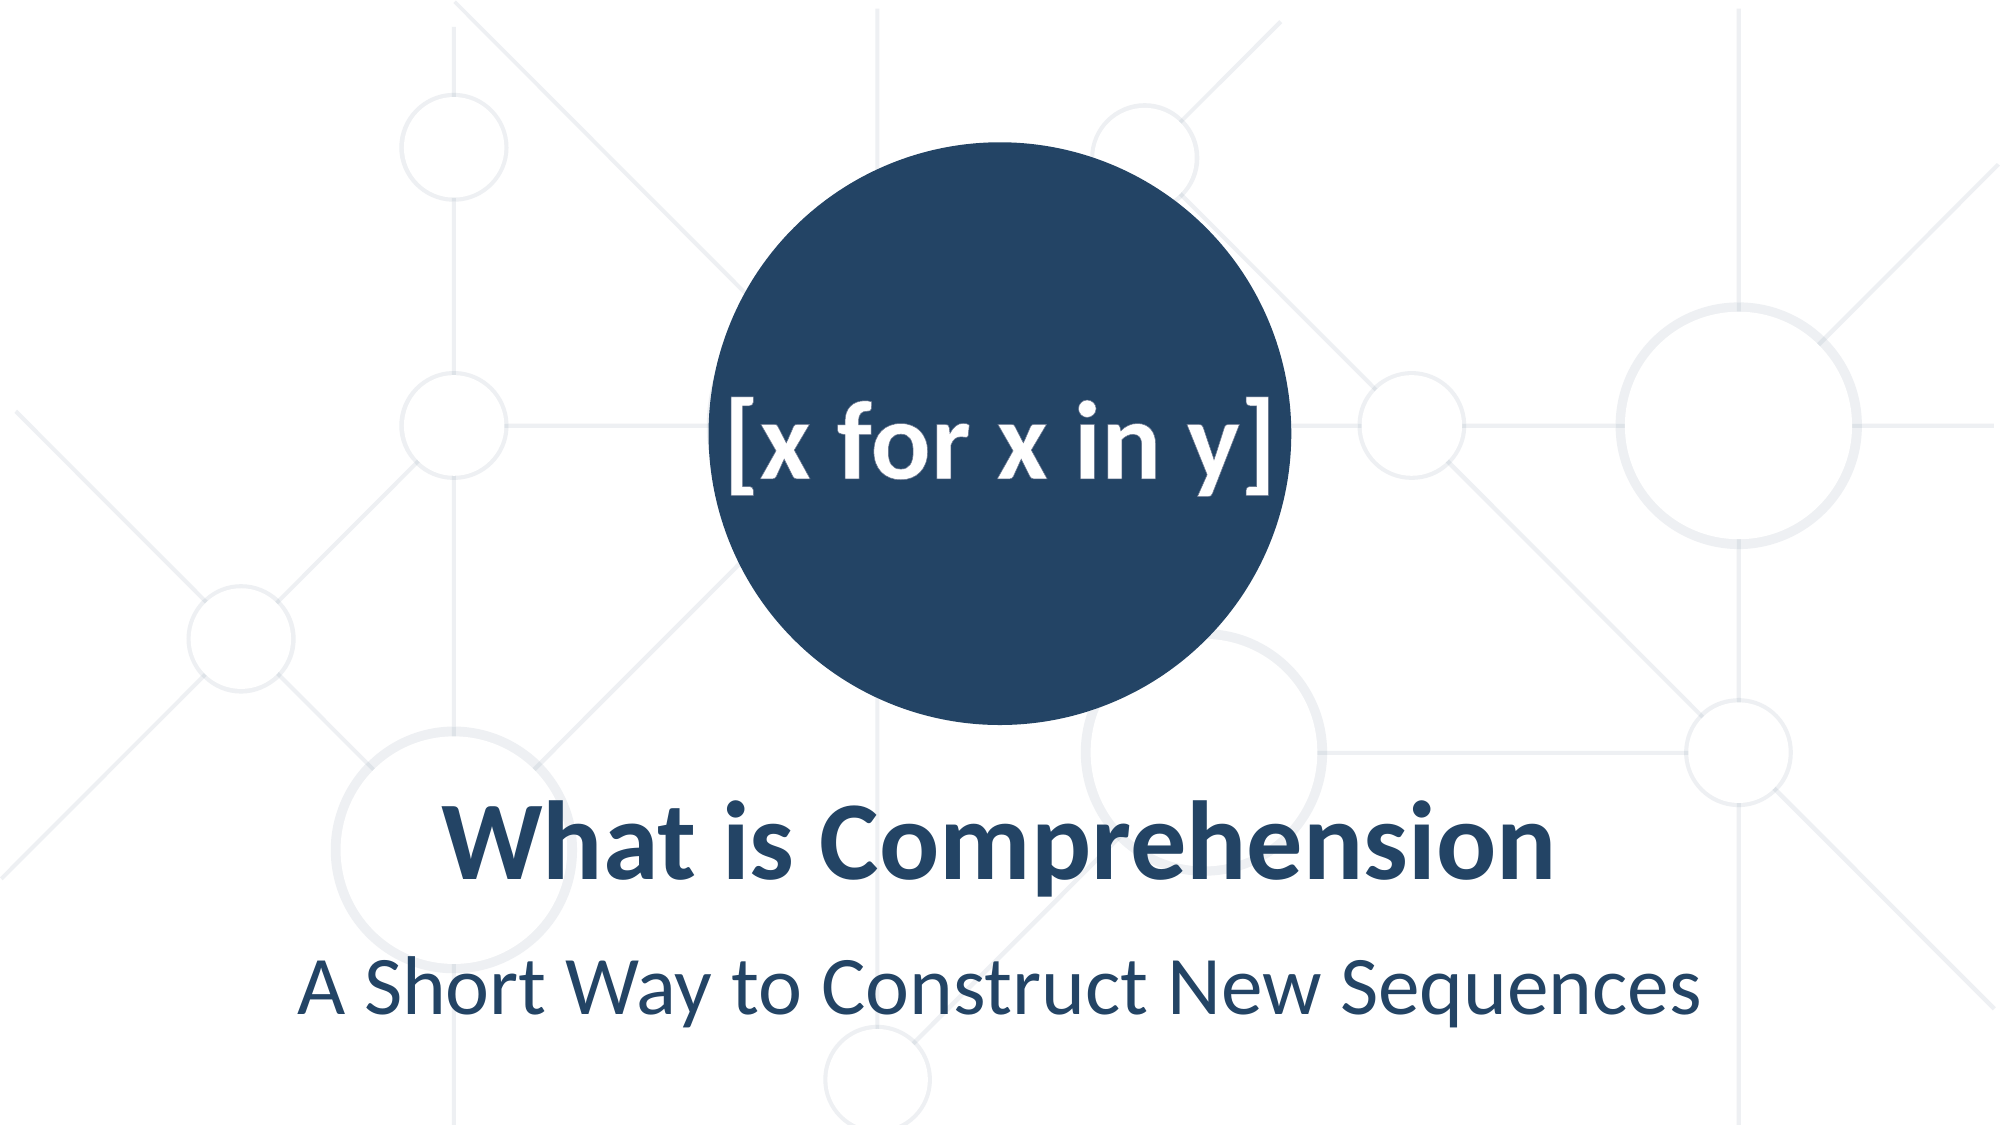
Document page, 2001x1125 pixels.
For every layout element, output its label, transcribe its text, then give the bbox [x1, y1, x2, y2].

subtitle A Short Way to Construct New Sequences [100, 916, 1900, 1043]
title What is Comprehension [100, 771, 1900, 898]
text_box [x for x in y] [707, 358, 1293, 509]
